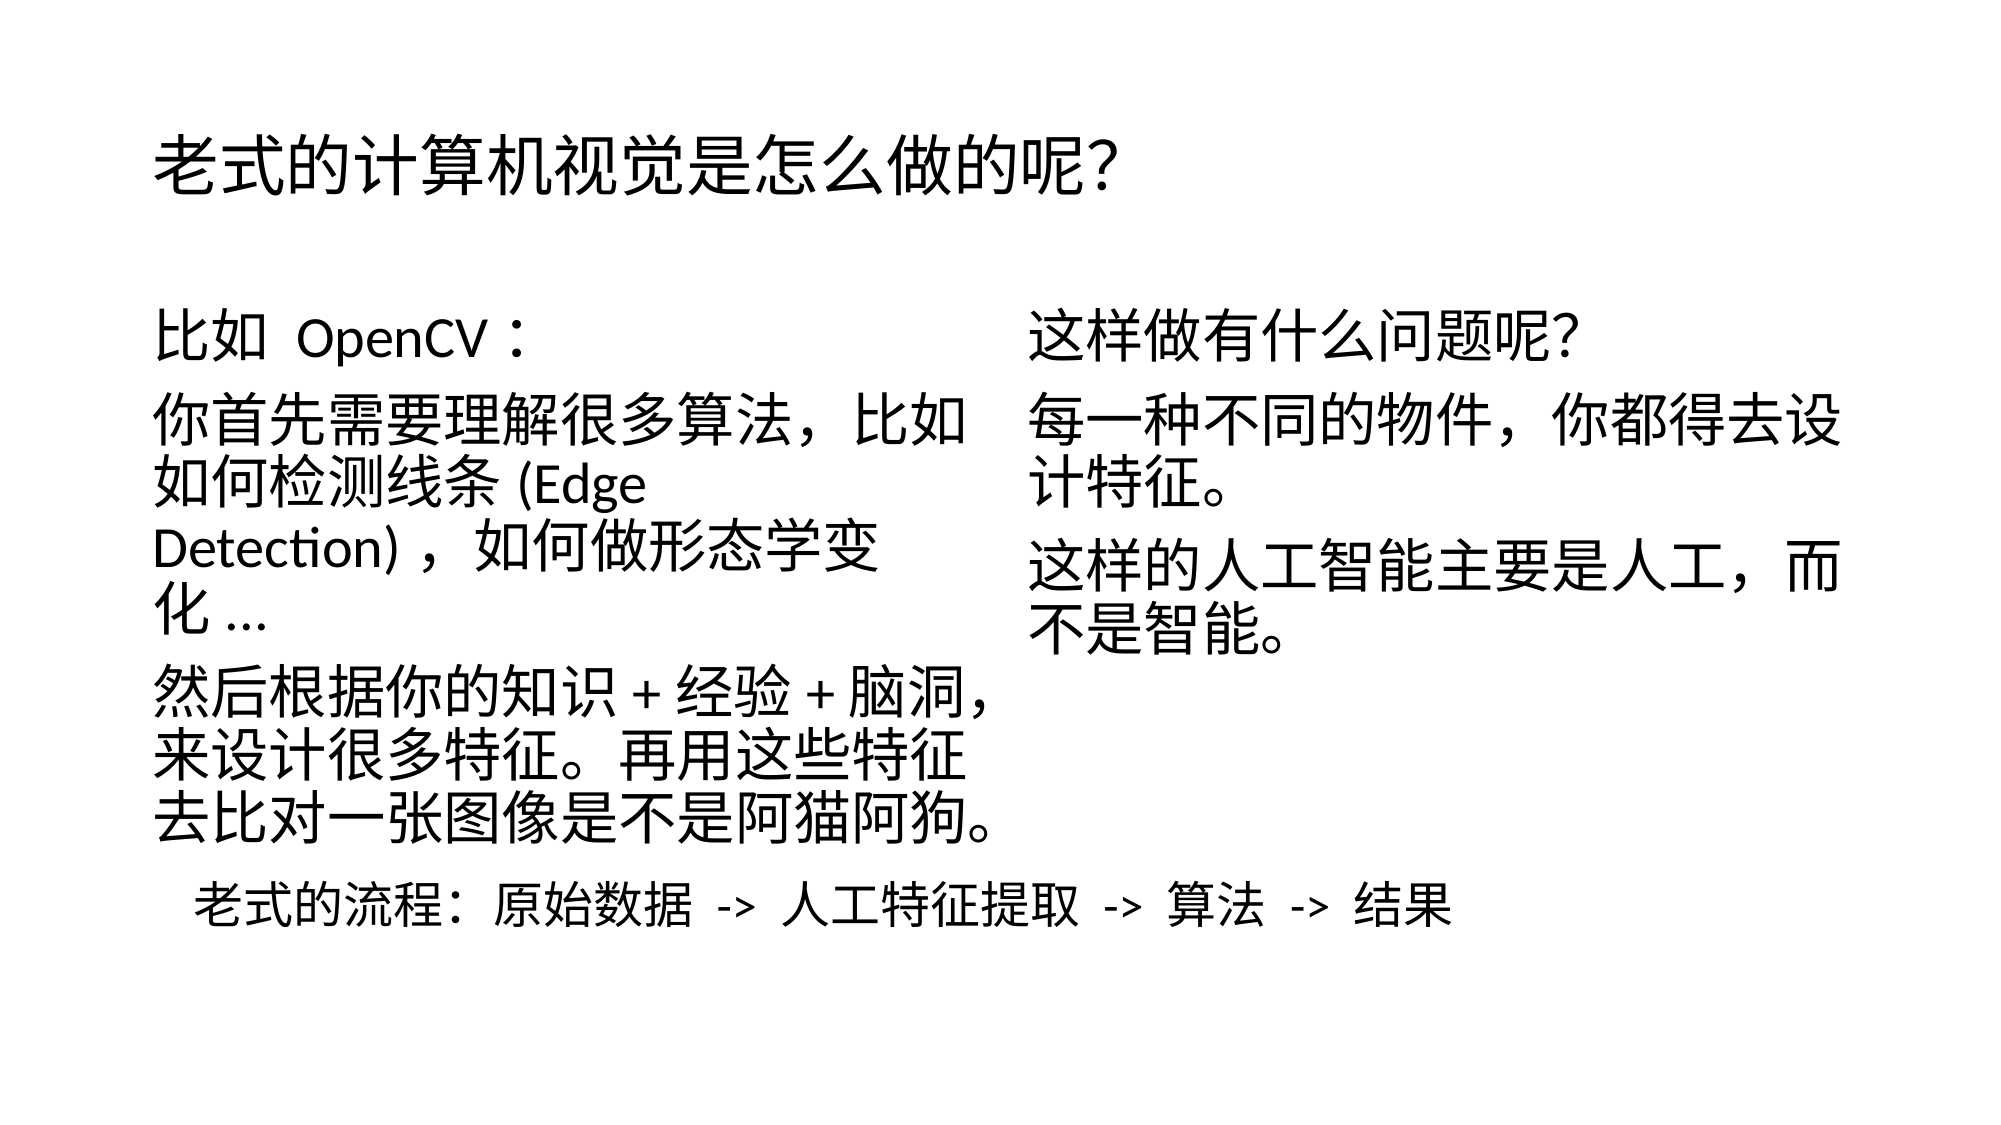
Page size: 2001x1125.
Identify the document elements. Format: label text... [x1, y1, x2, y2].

text_box 老式的流程：原始数据 -> 人工特征提取 -> 算法 -> 结果 [178, 866, 1822, 942]
list 这样做有什么问题呢？ 每一种不同的物件，你都得去设计特征。 这样的人工智能主要是人工，而不是智能。 [1012, 299, 1863, 837]
title 老式的计算机视觉是怎么做的呢？ [137, 59, 1863, 278]
list 比如 OpenCV： 你首先需要理解很多算法，比如如何检测线条(Edge Detection)，如何做形态学变化... 然后根据你的知识+经验+脑洞，来设计很多特征。再用这些特征去比对一张图像是不是阿猫阿狗。 [137, 299, 988, 837]
